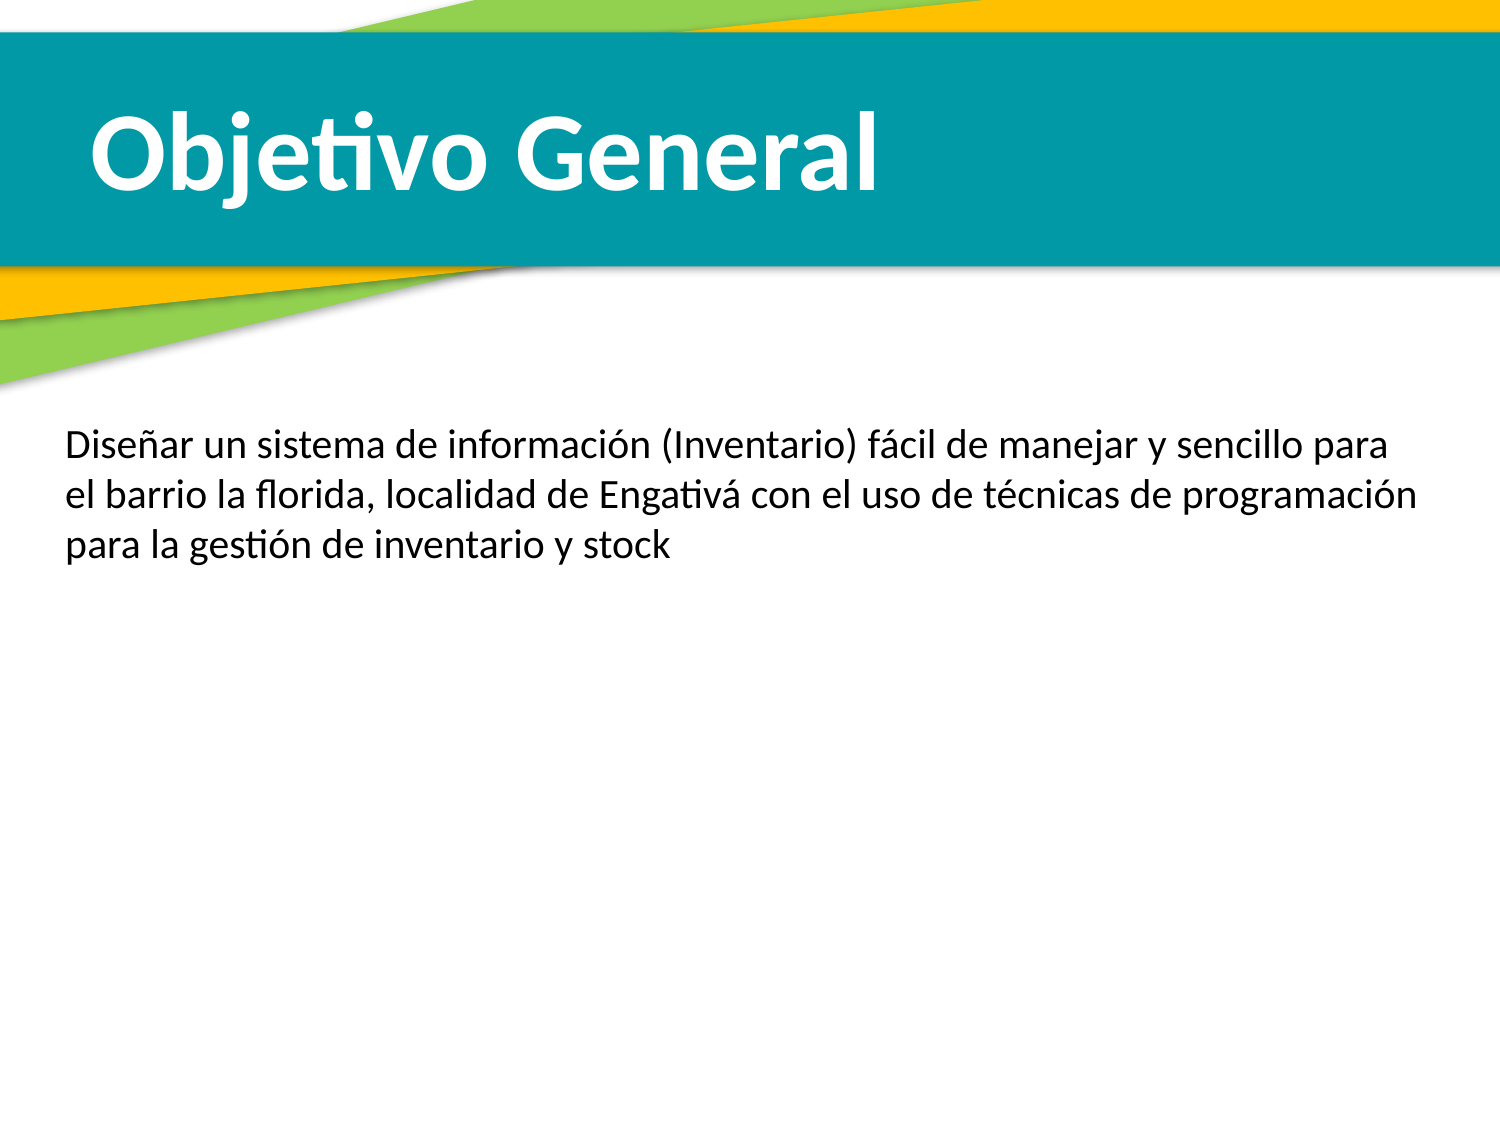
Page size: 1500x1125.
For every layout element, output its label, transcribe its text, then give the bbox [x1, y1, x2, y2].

text_box [50, 297, 201, 409]
text_box Diseñar un sistema de información (Inventario) fácil de manejar y sencillo para el barrio la florida, localidad de Engativá con el uso de técnicas de programación para la gestión de inventario y stock [50, 409, 1442, 855]
text_box [0, 0, 1500, 1125]
text_box Objetivo General [75, 72, 1246, 219]
